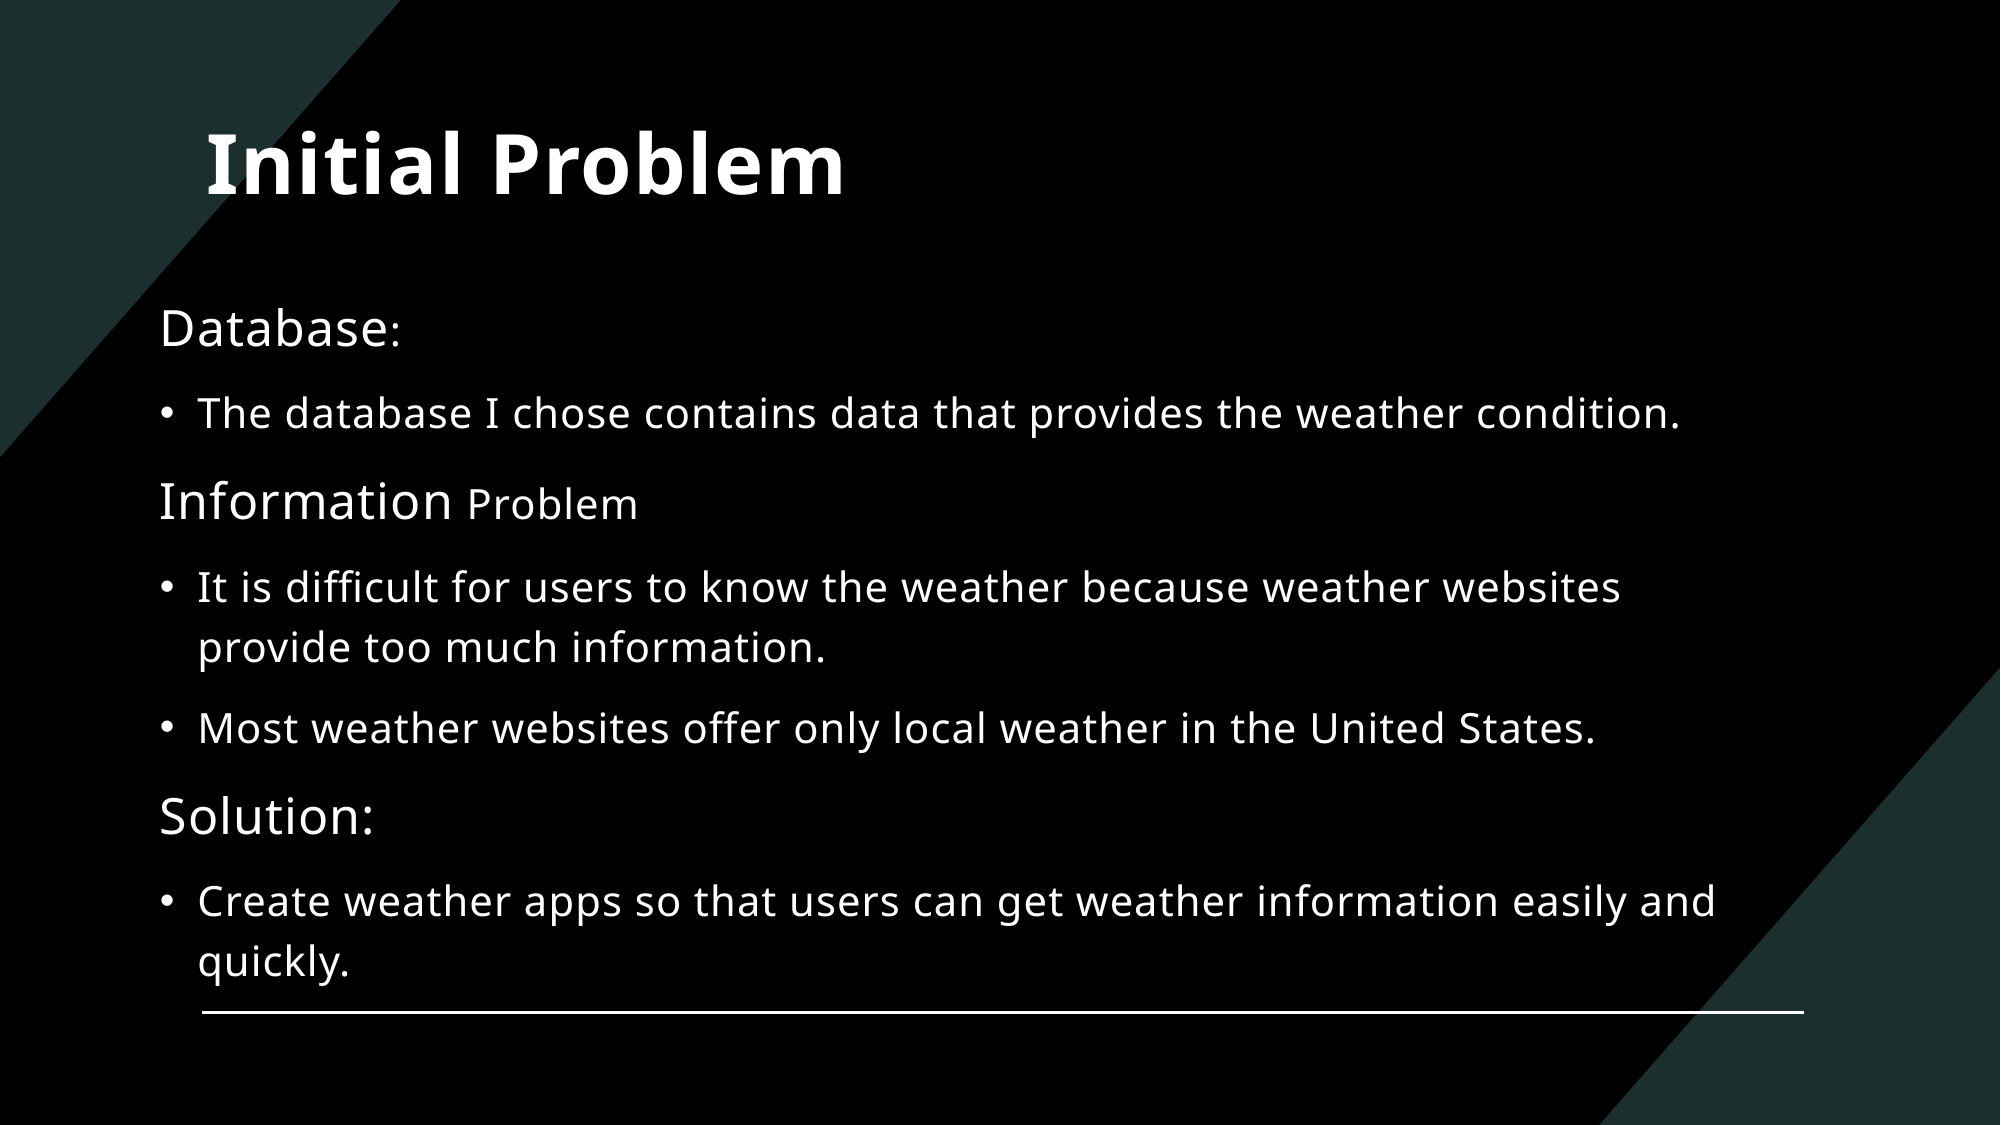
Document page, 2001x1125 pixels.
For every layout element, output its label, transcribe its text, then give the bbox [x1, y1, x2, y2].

title Initial Problem [141, 42, 1767, 266]
list Database: The database I chose contains data that provides the weather condition. Information Problem It is difficult for users to know the weather because weather websites provide too much information. Most weather websites offer only local weather in the United States. Solution: Create weather apps so that users can get weather information easily and quickly. [141, 266, 1803, 1043]
